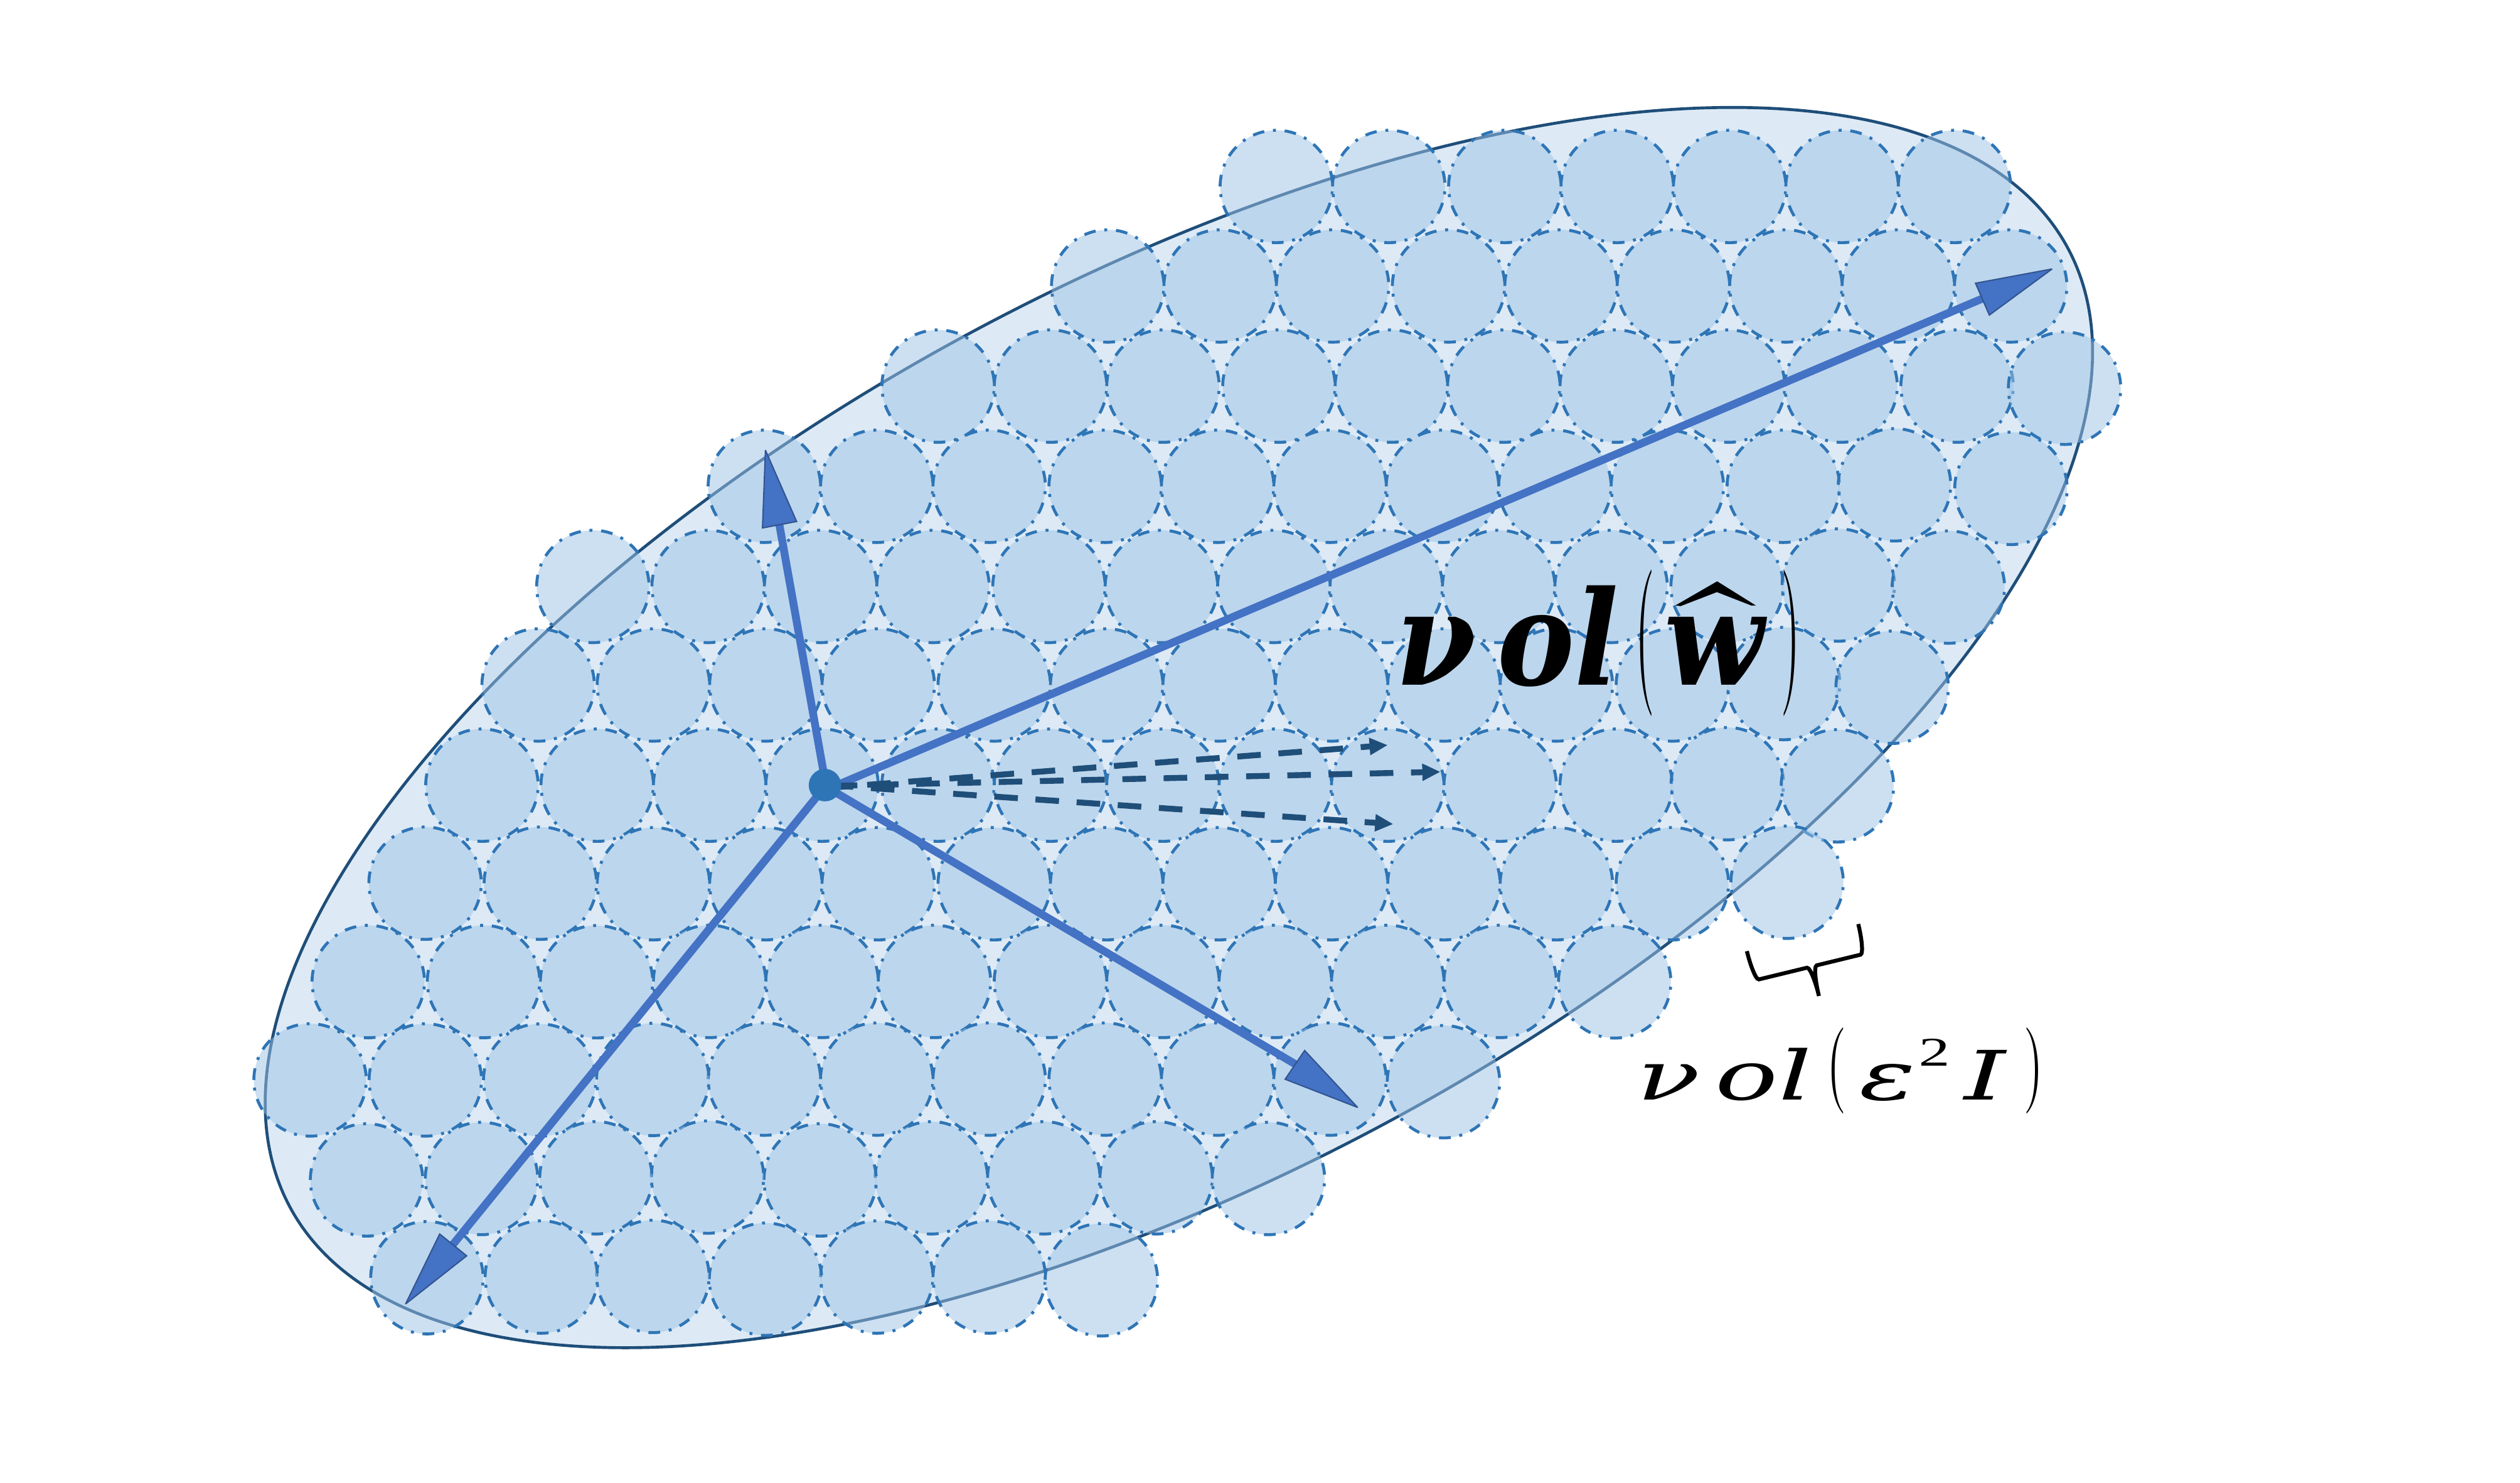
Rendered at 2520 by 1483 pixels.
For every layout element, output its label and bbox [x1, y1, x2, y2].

text_box [2040, 439, 2079, 479]
text_box [1505, 230, 1617, 287]
text_box [1444, 790, 1556, 842]
text_box [1202, 1187, 1218, 1212]
text_box [1731, 826, 1844, 939]
text_box [1020, 1186, 1147, 1270]
text_box [1647, 795, 1798, 897]
text_box [2009, 332, 2121, 445]
text_box [1274, 1022, 1387, 1136]
text_box [485, 1277, 598, 1334]
text_box [1500, 827, 1613, 940]
text_box [826, 745, 1387, 788]
text_box [1448, 130, 1561, 243]
text_box [1099, 1122, 1212, 1234]
text_box [1220, 130, 1333, 243]
text_box [772, 483, 826, 785]
text_box [762, 449, 781, 529]
text_box [1049, 1086, 1161, 1136]
text_box [2009, 432, 2068, 545]
text_box [1332, 925, 1444, 1038]
text_box [368, 827, 427, 940]
text_box [653, 729, 766, 785]
text_box [926, 1285, 939, 1306]
text_box [1785, 130, 1898, 243]
text_box [1898, 130, 2011, 243]
text_box [427, 785, 826, 1277]
text_box [425, 729, 538, 796]
text_box [826, 788, 1332, 1086]
text_box [597, 1277, 710, 1333]
text_box [933, 1086, 1045, 1136]
text_box [1392, 230, 1505, 287]
text_box [1746, 924, 1862, 997]
text_box [1149, 139, 2093, 369]
text_box [1444, 925, 1557, 1038]
text_box [1617, 230, 1729, 287]
text_box [1252, 1083, 1399, 1157]
text_box [456, 1277, 845, 1348]
text_box [1673, 130, 1786, 243]
text_box [826, 1232, 842, 1251]
text_box [1332, 990, 1357, 1029]
text_box [1387, 1025, 1500, 1138]
text_box [2009, 405, 2037, 438]
text_box [1671, 790, 1782, 840]
text_box [826, 1124, 877, 1236]
text_box [1561, 130, 1674, 243]
text_box [537, 530, 649, 643]
text_box [2009, 363, 2011, 378]
text_box [910, 1087, 1011, 1170]
text_box [1616, 827, 1729, 940]
text_box [1558, 925, 1671, 1039]
text_box [597, 628, 710, 742]
text_box [794, 417, 826, 479]
text_box [1300, 1078, 1359, 1108]
text_box [405, 1259, 442, 1305]
text_box [987, 1122, 1100, 1234]
text_box [265, 497, 772, 1291]
text_box [2009, 536, 2042, 594]
text_box [1387, 827, 1500, 940]
text_box [1163, 230, 1276, 287]
text_box [254, 1024, 366, 1137]
text_box [370, 1221, 483, 1334]
text_box [310, 1123, 423, 1236]
text_box [1276, 230, 1389, 287]
text_box [482, 628, 595, 742]
text_box [1161, 1086, 1274, 1136]
text_box [833, 771, 1440, 786]
text_box [708, 430, 821, 543]
text_box [932, 1221, 1045, 1334]
text_box [1347, 790, 1444, 842]
text_box [1045, 1223, 1158, 1336]
text_box [312, 925, 425, 1038]
text_box [1332, 827, 1388, 940]
text_box [1974, 268, 2053, 302]
text_box [1141, 1087, 1234, 1169]
text_box [1560, 790, 1672, 842]
text_box [1954, 230, 2067, 343]
text_box [1332, 825, 1357, 833]
text_box [709, 628, 772, 742]
text_box [709, 1277, 822, 1336]
text_box [1332, 936, 1353, 973]
text_box [875, 1122, 988, 1234]
text_box [826, 287, 2009, 790]
text_box [830, 785, 1393, 825]
text_box [826, 1106, 898, 1168]
text_box [820, 463, 826, 483]
text_box [541, 729, 653, 785]
text_box [821, 1221, 933, 1334]
text_box [651, 530, 764, 643]
text_box [1051, 230, 1164, 287]
text_box [855, 1191, 900, 1226]
text_box [1022, 1086, 1121, 1169]
text_box [908, 1186, 1013, 1269]
text_box [764, 558, 772, 615]
text_box [766, 759, 772, 785]
text_box [1515, 107, 1928, 179]
text_box [1842, 230, 1955, 287]
text_box [1362, 790, 1672, 1078]
text_box [1781, 790, 1894, 842]
text_box [369, 1024, 427, 1137]
text_box [1212, 1122, 1325, 1235]
text_box [1729, 230, 1842, 287]
text_box [1332, 130, 1445, 243]
text_box [826, 1086, 933, 1136]
